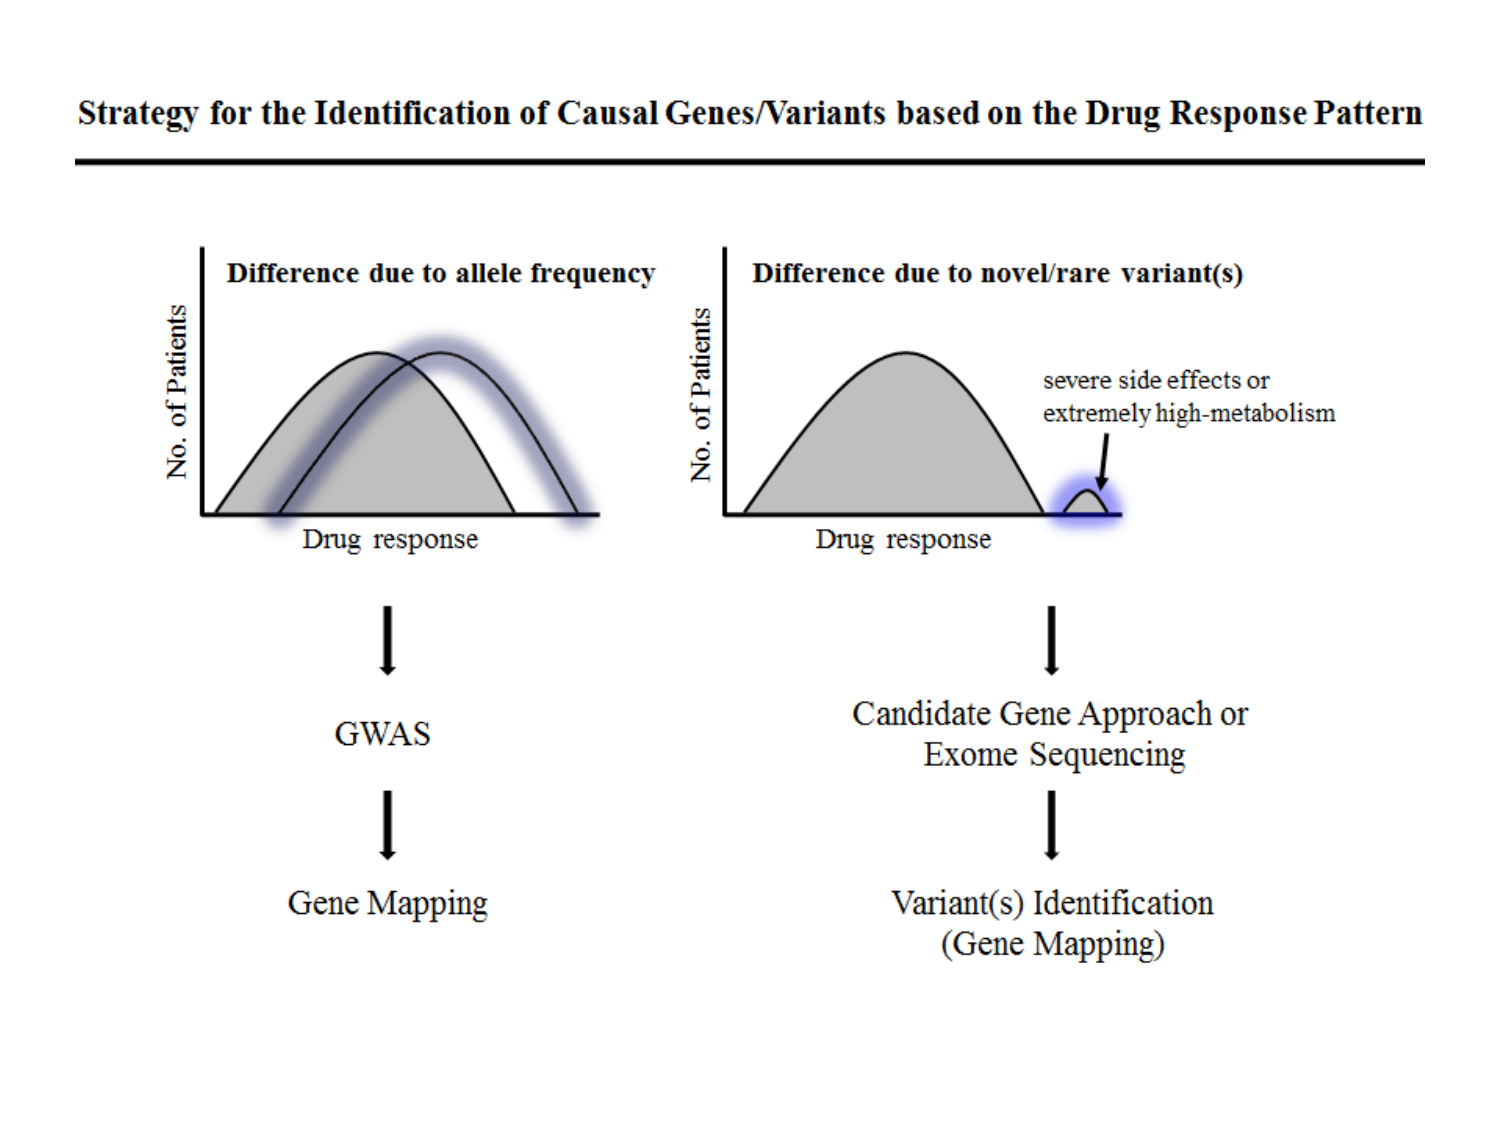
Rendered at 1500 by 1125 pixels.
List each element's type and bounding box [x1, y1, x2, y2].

picture [75, 54, 1425, 1071]
